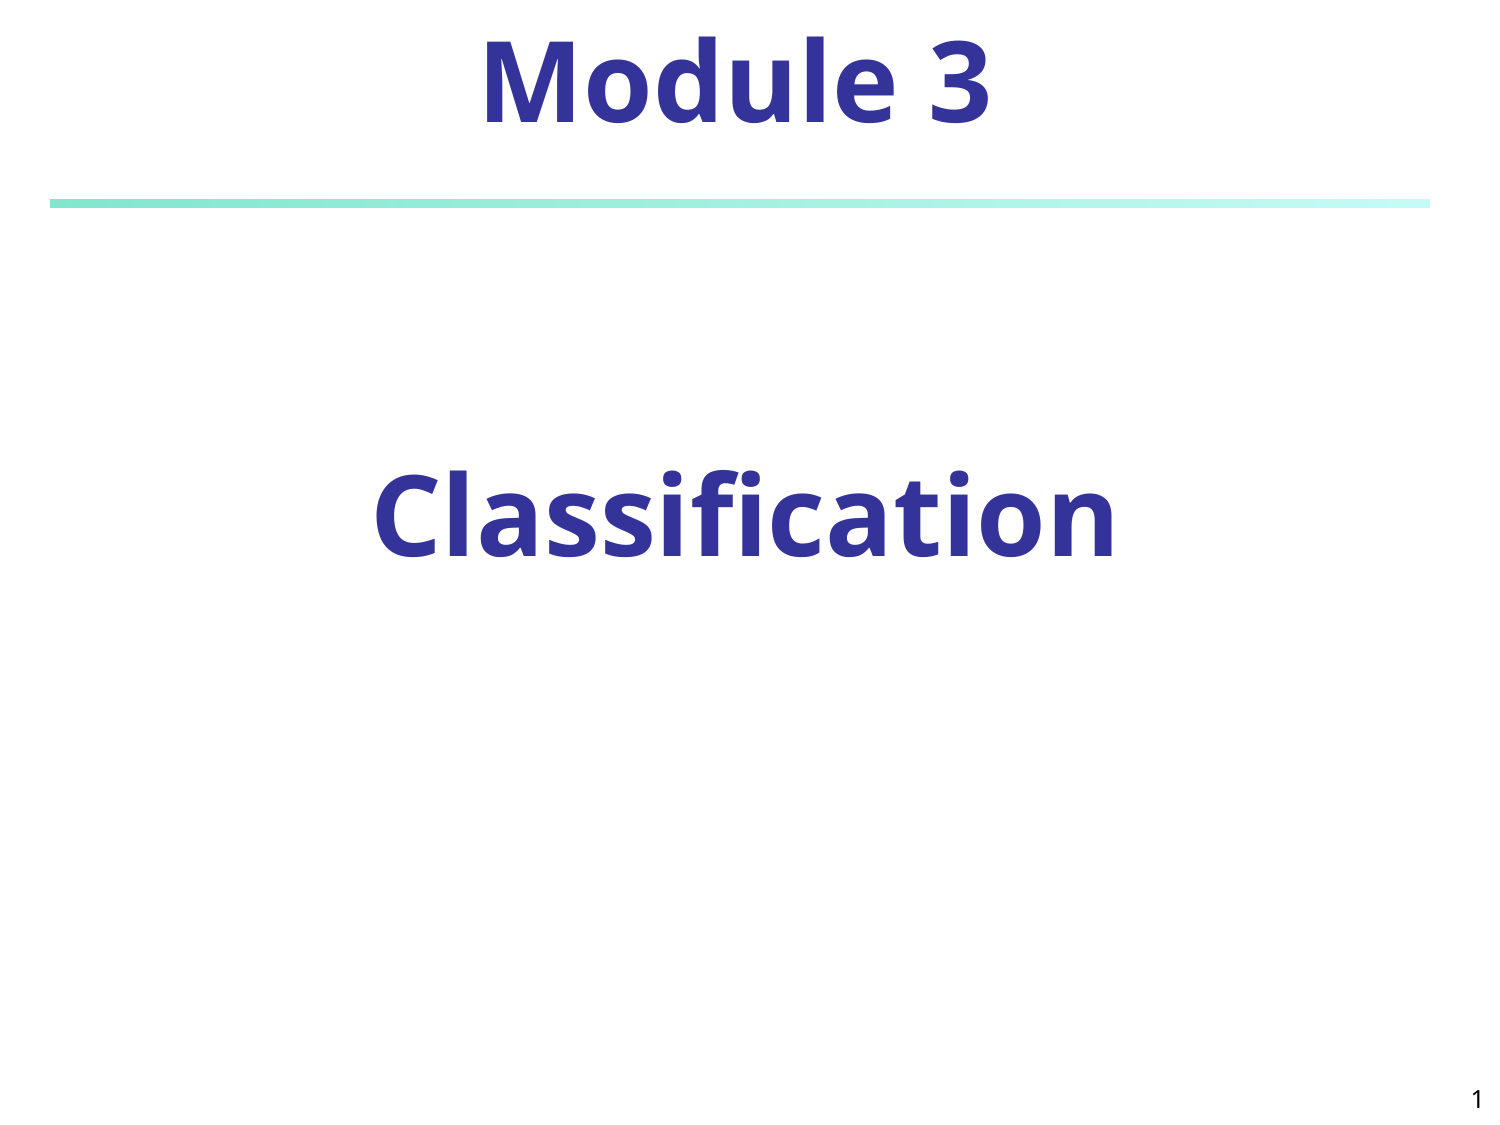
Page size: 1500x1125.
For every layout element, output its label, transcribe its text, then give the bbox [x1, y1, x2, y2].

text_box ‹#› [1187, 1062, 1500, 1125]
title Module 3 [0, 0, 1500, 288]
text_box Classification [355, 436, 1145, 587]
